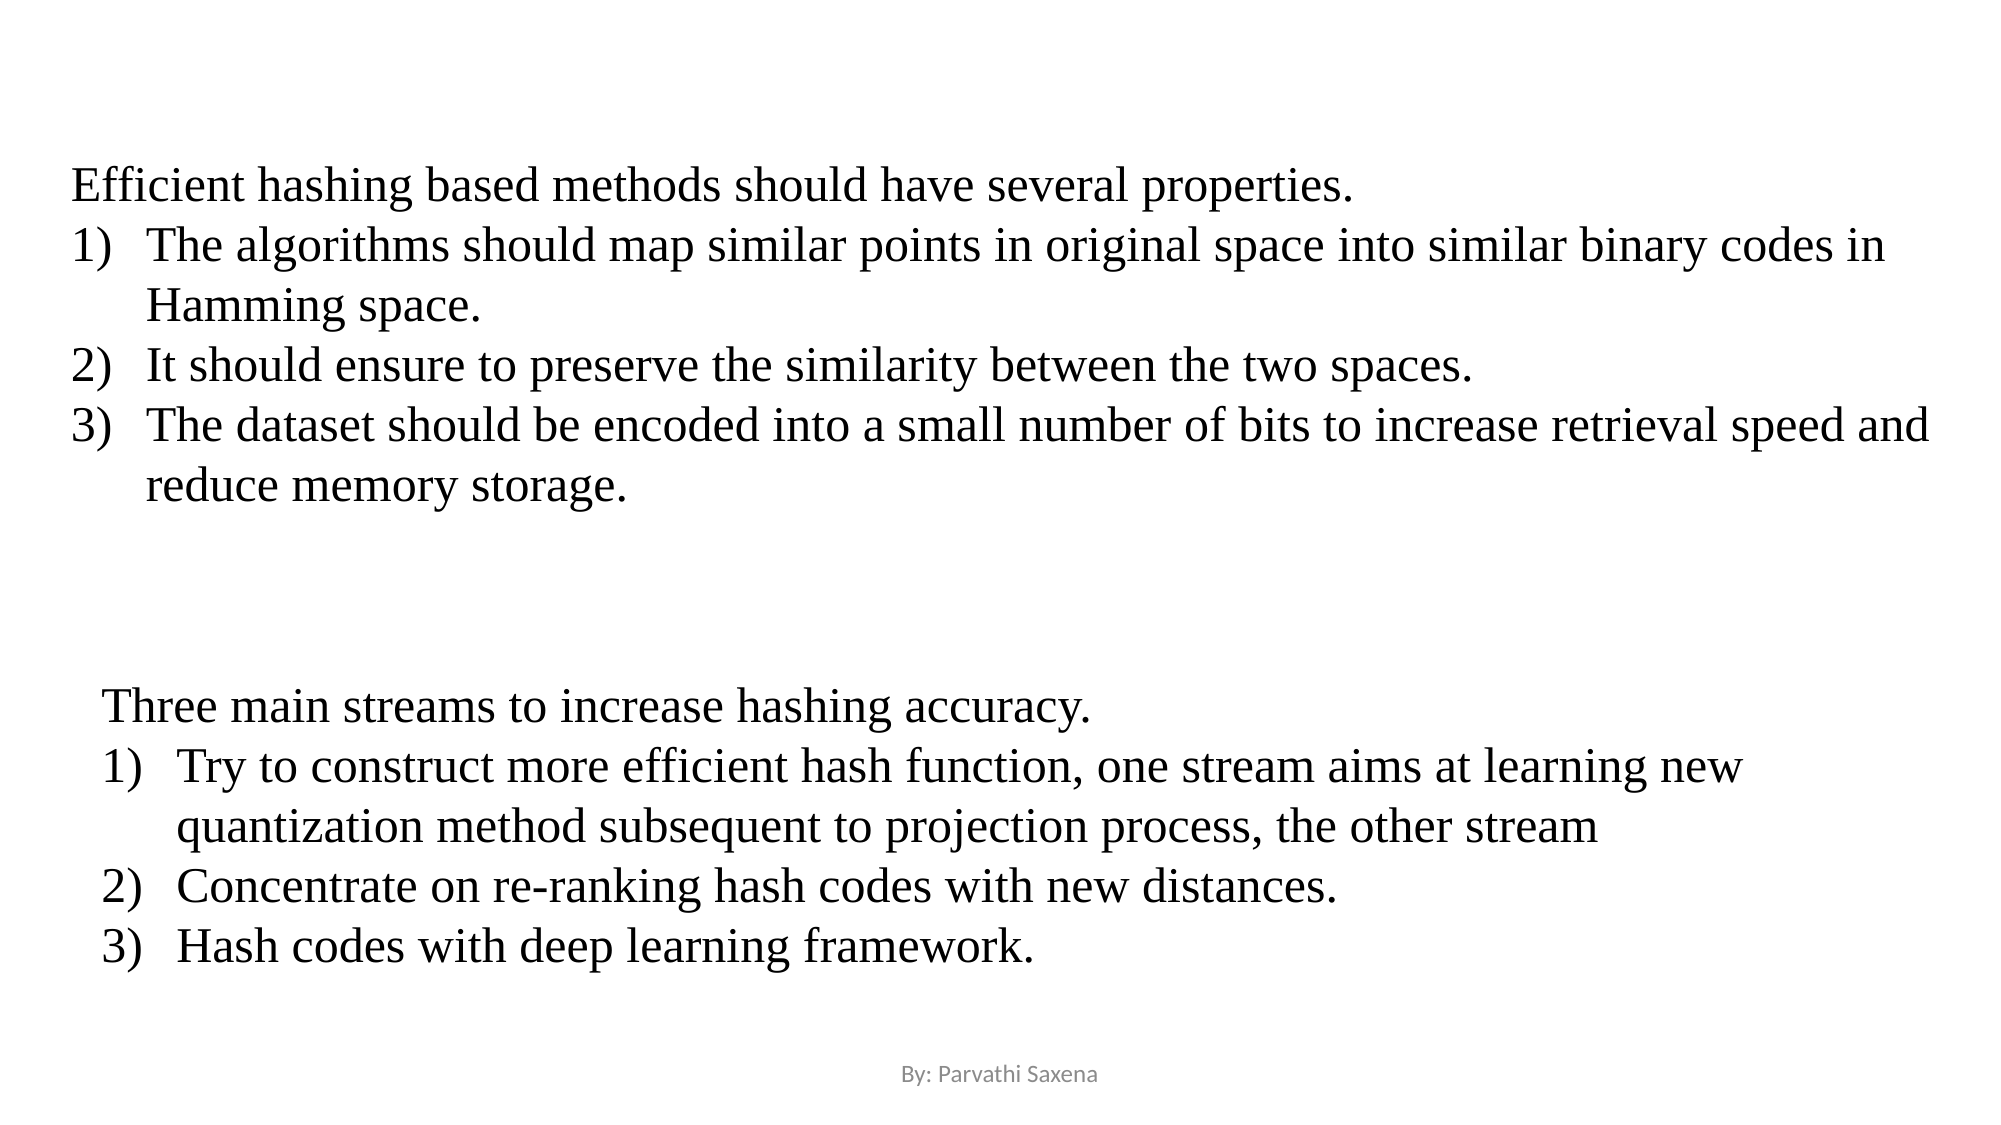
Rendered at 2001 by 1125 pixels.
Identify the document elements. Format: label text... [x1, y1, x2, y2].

footer By: Parvathi Saxena [662, 1042, 1338, 1103]
text_box Efficient hashing based methods should have several properties. The algorithms should map similar points in original space into similar binary codes in Hamming space. It should ensure to preserve the similarity between the two spaces. The dataset should be encoded into a small number of bits to increase retrieval speed and reduce memory storage. [56, 143, 2000, 519]
text_box Three main streams to increase hashing accuracy. Try to construct more efficient hash function, one stream aims at learning new quantization method subsequent to projection process, the other stream Concentrate on re-ranking hash codes with new distances. Hash codes with deep learning framework. [86, 664, 1970, 980]
